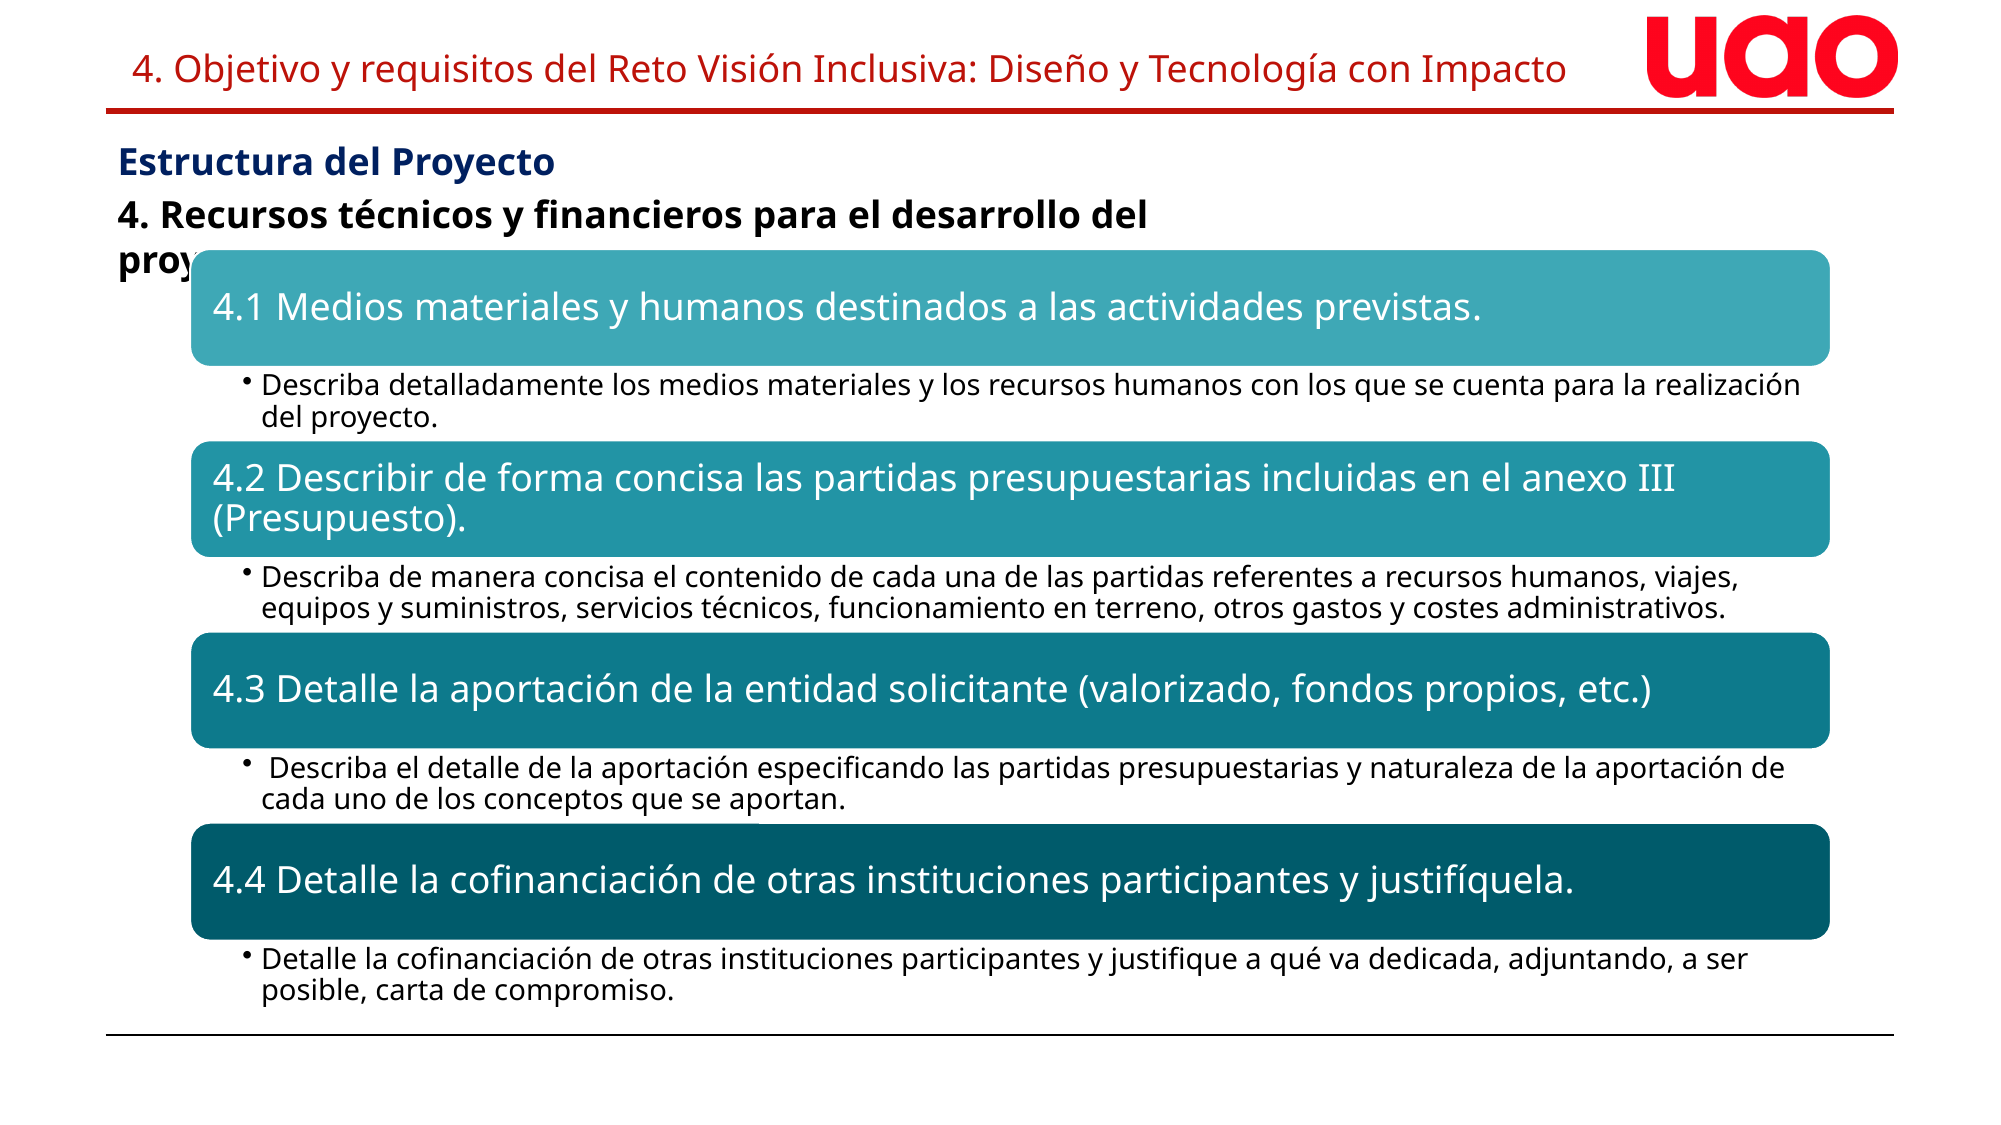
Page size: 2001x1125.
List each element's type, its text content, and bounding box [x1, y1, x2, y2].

picture [1647, 15, 1898, 98]
text_box 4. Recursos técnicos y financieros para el desarrollo del proyecto [102, 183, 1269, 289]
text_box Estructura del Proyecto [102, 130, 1869, 236]
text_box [190, 235, 1831, 1028]
text_box 4. Objetivo y requisitos del Reto Visión Inclusiva: Diseño y Tecnología con Impacto [117, 37, 1614, 98]
